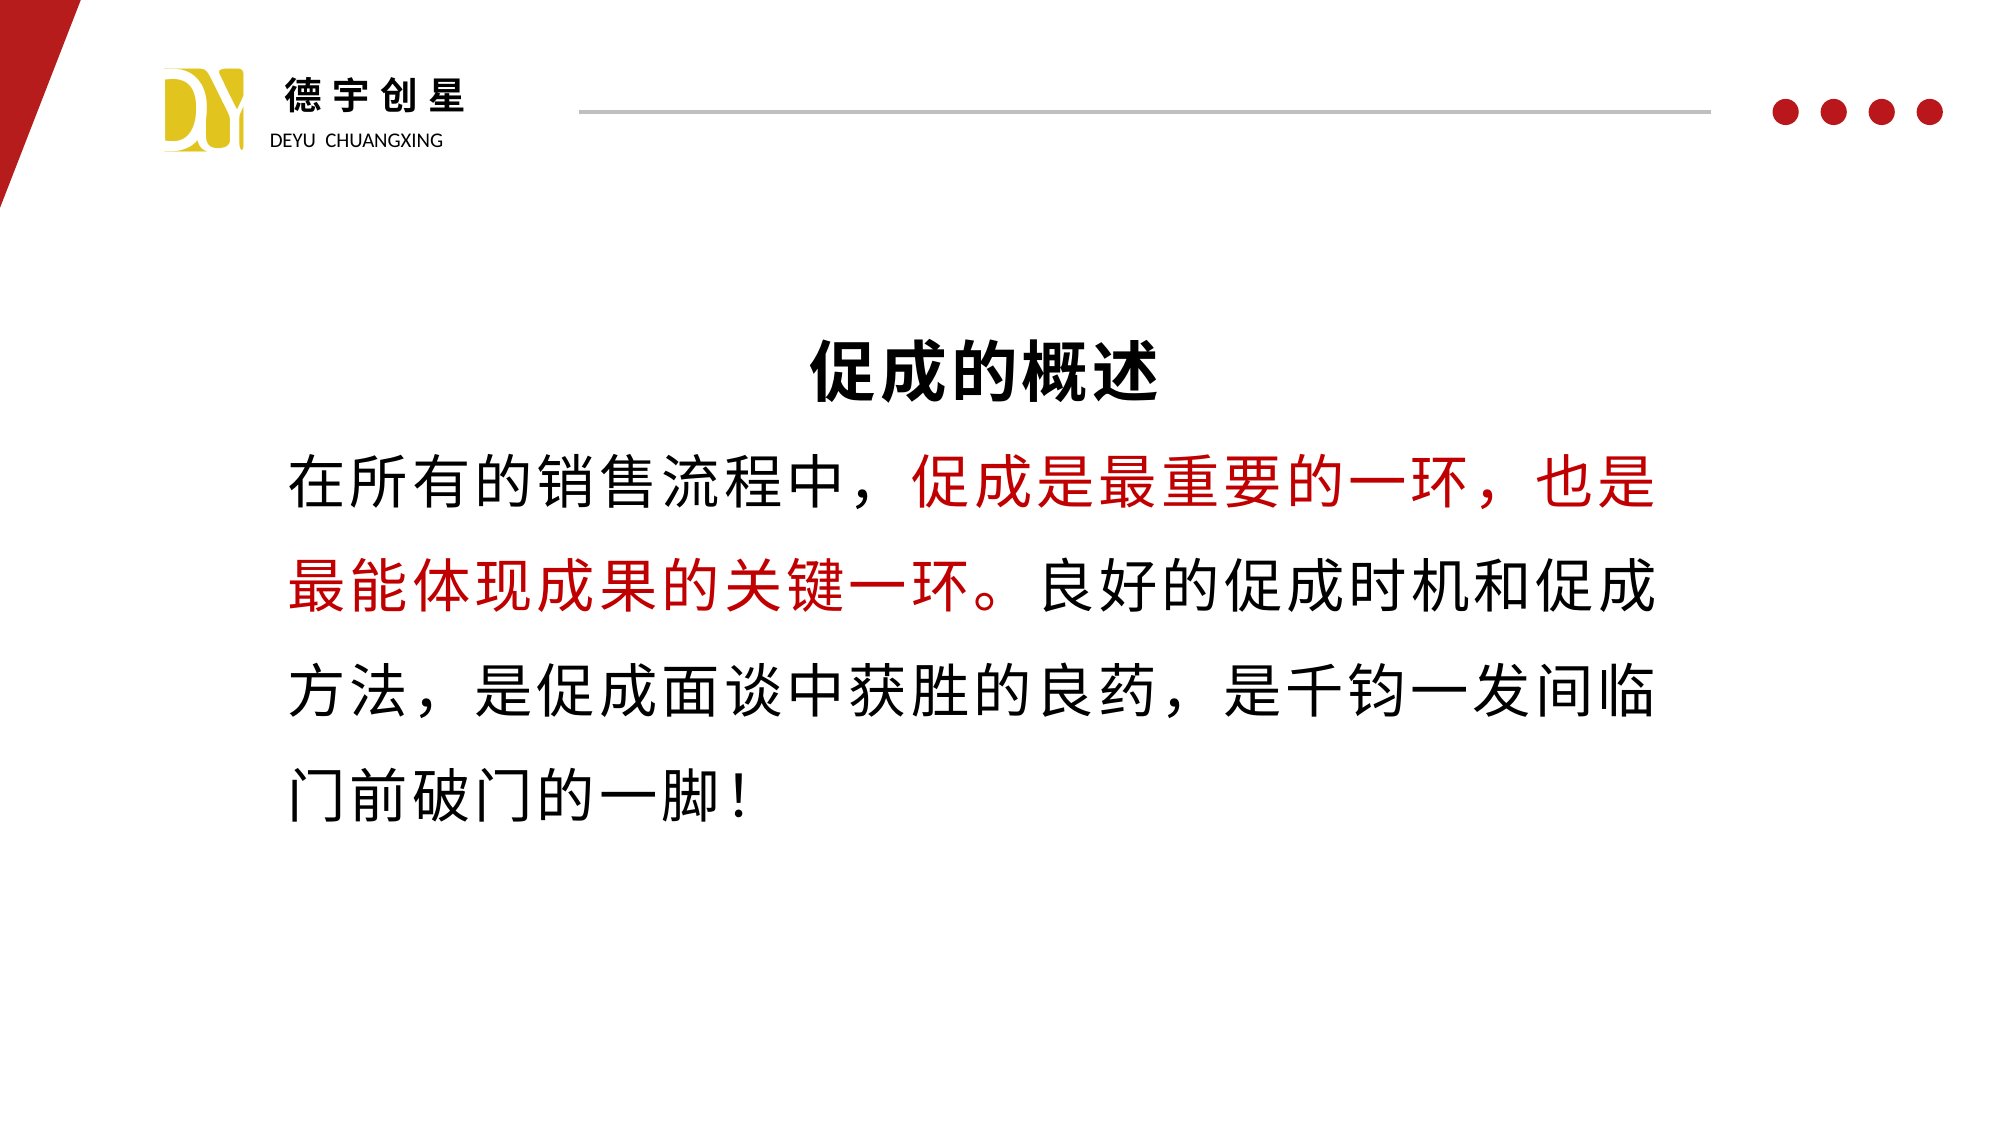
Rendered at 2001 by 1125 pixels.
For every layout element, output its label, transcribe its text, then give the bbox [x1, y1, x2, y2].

text_box 促成的概述 在所有的销售流程中，促成是最重要的一环，也是最能体现成果的关键一环。良好的促成时机和促成方法，是促成面谈中获胜的良药，是千钧一发间临门前破门的一脚！ [272, 282, 1697, 837]
